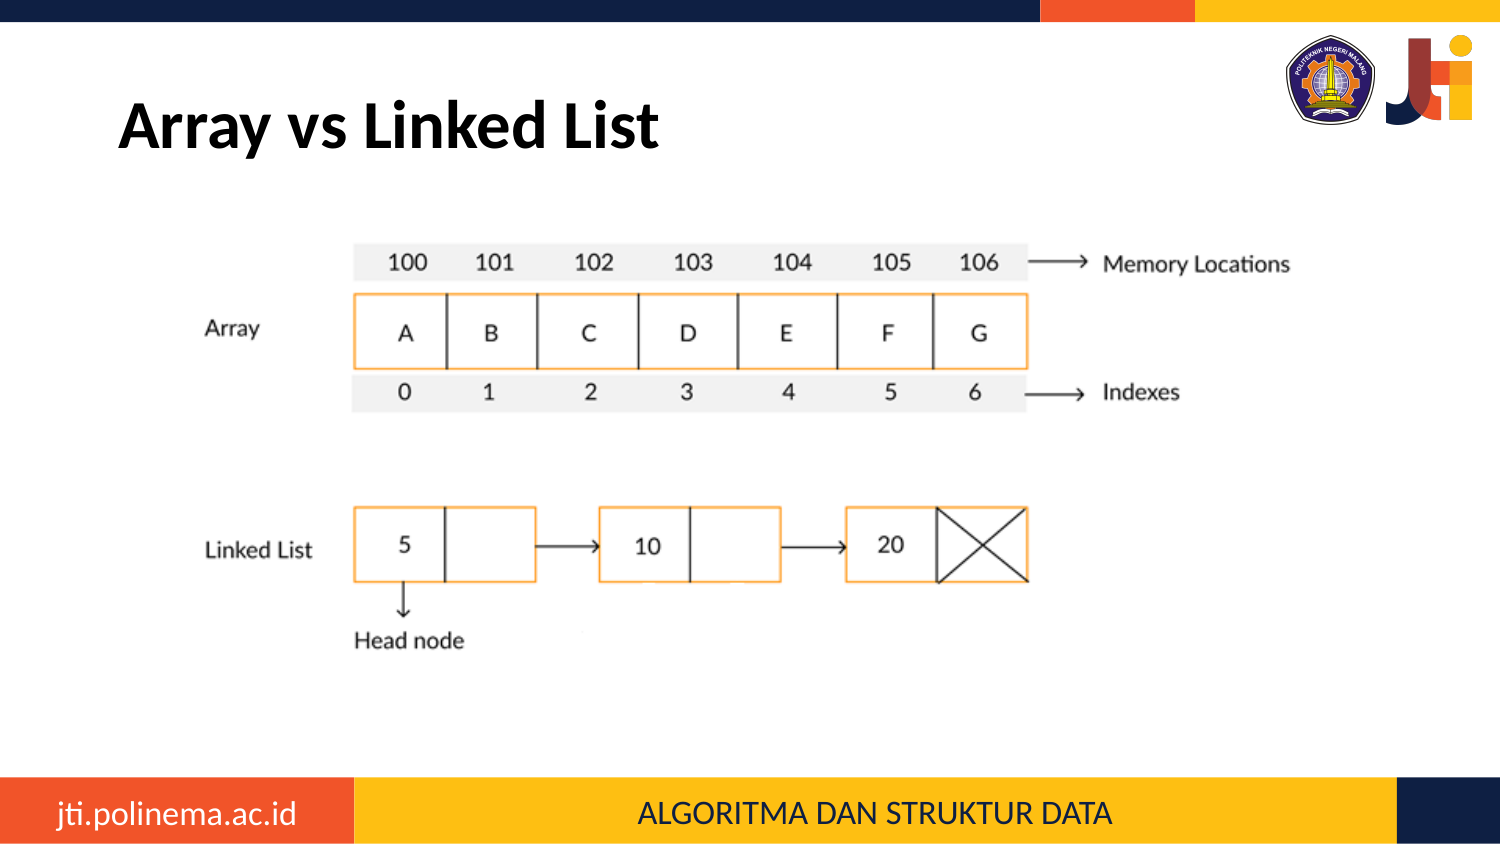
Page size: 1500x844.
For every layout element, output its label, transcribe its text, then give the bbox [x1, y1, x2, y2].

title Array vs Linked List [103, 44, 1397, 208]
picture [1286, 35, 1375, 44]
picture [175, 207, 1325, 680]
picture [1386, 35, 1472, 125]
